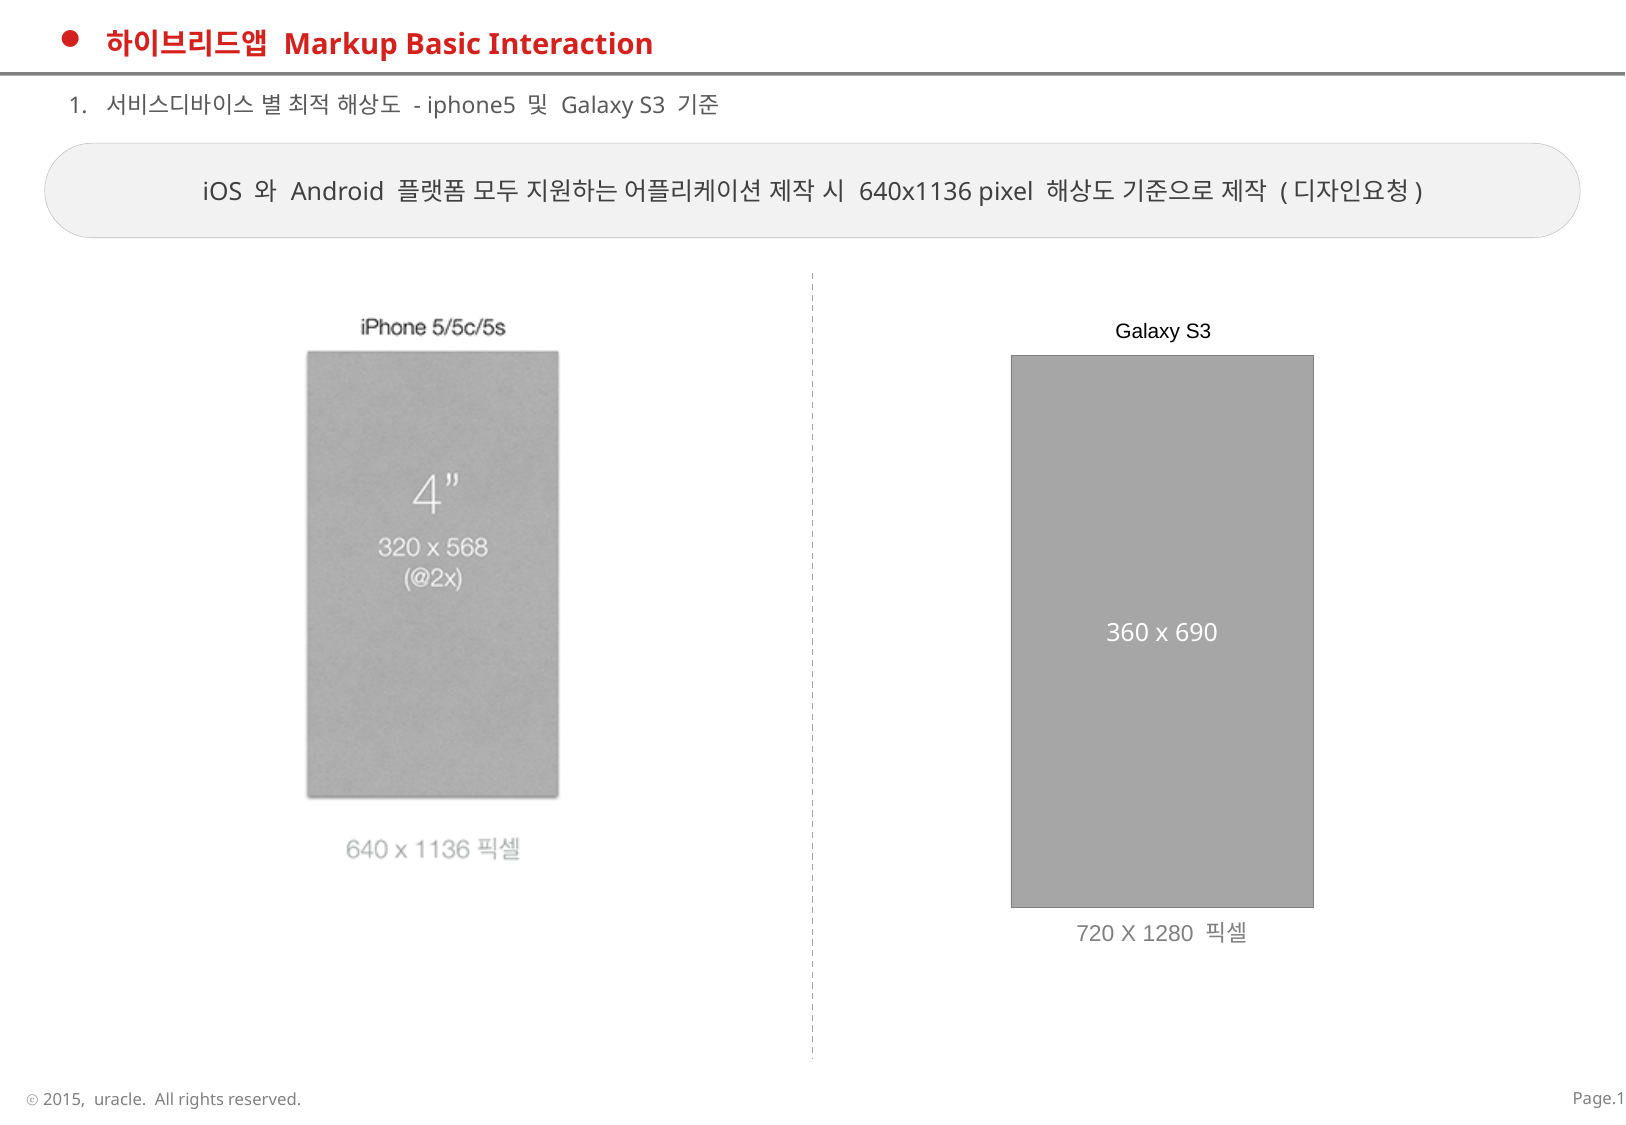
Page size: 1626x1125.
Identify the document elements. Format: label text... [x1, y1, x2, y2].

picture [286, 302, 587, 883]
title 하이브리드앱 Markup Basic Interaction [44, 11, 1595, 74]
list iOS 와 Android 플랫폼 모두 지원하는 어플리케이션 제작 시 640x1136 pixel 해상도 기준으로 제작 (디자인요청) [77, 154, 1548, 226]
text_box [1010, 309, 1314, 957]
list 서비스디바이스 별 최적 해상도 - iphone5 및 Galaxy S3 기준 [53, 83, 1463, 126]
